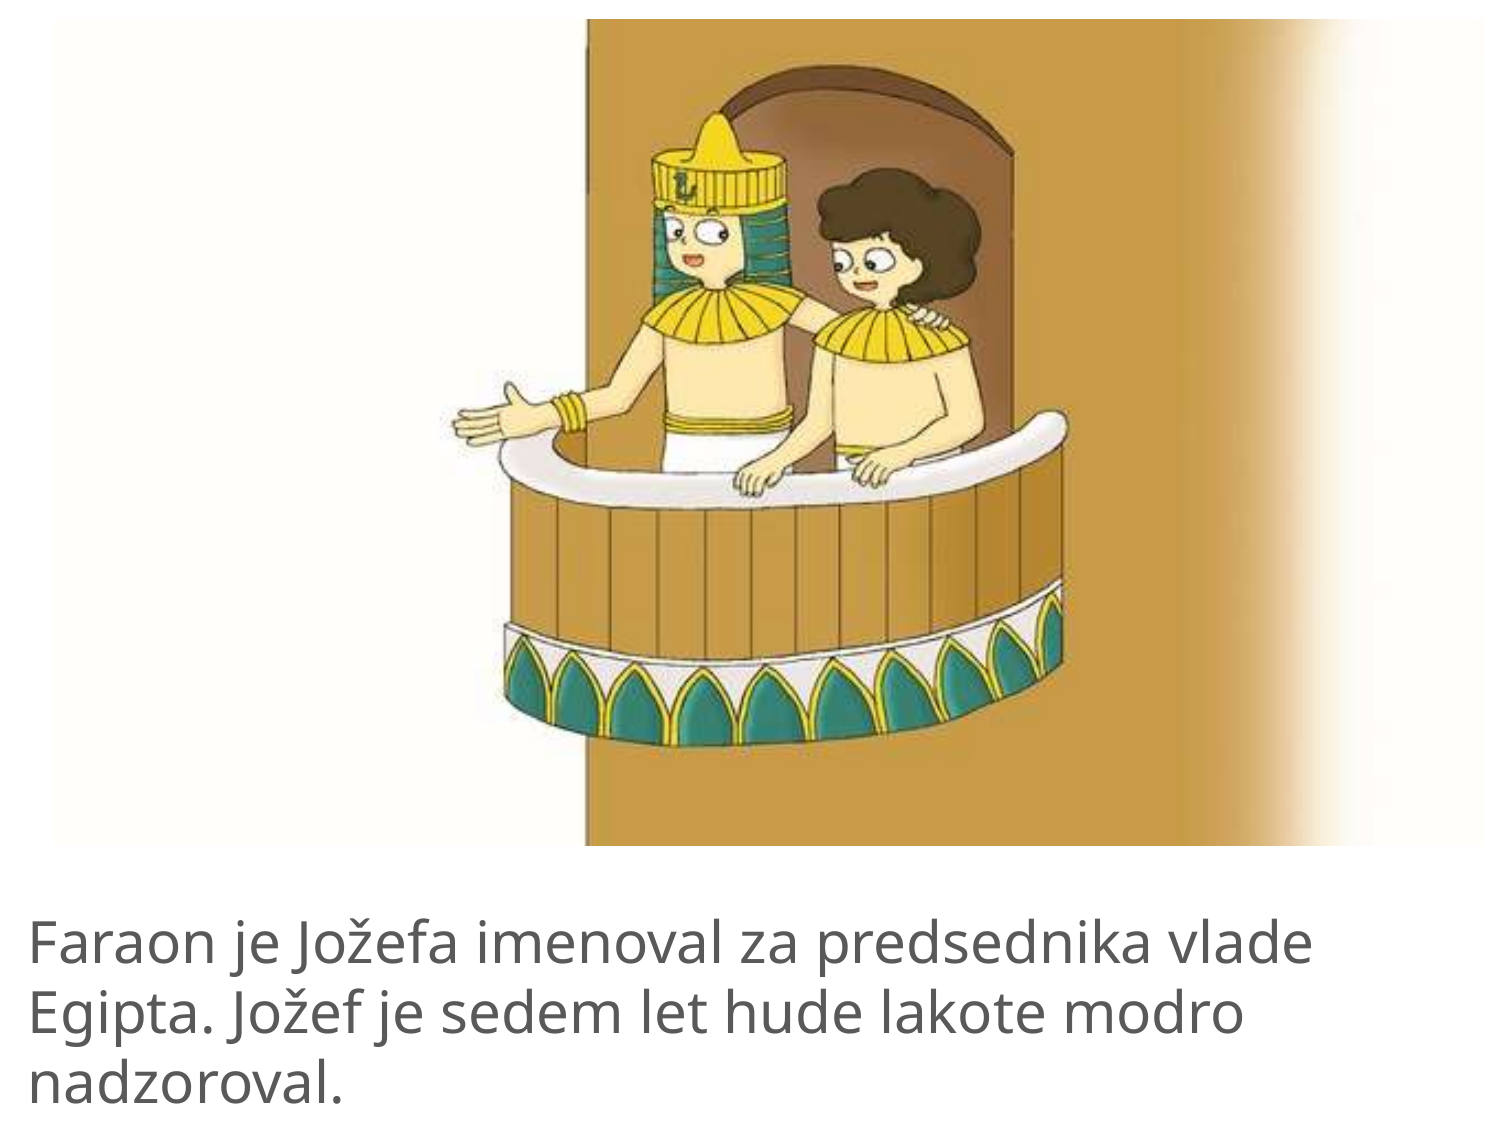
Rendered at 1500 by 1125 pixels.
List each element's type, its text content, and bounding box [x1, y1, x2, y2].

picture [52, 18, 1484, 847]
text_box Faraon je Jožefa imenoval za predsednika vlade Egipta. Jožef je sedem let hude lakote modro nadzoroval. [13, 897, 1484, 1123]
